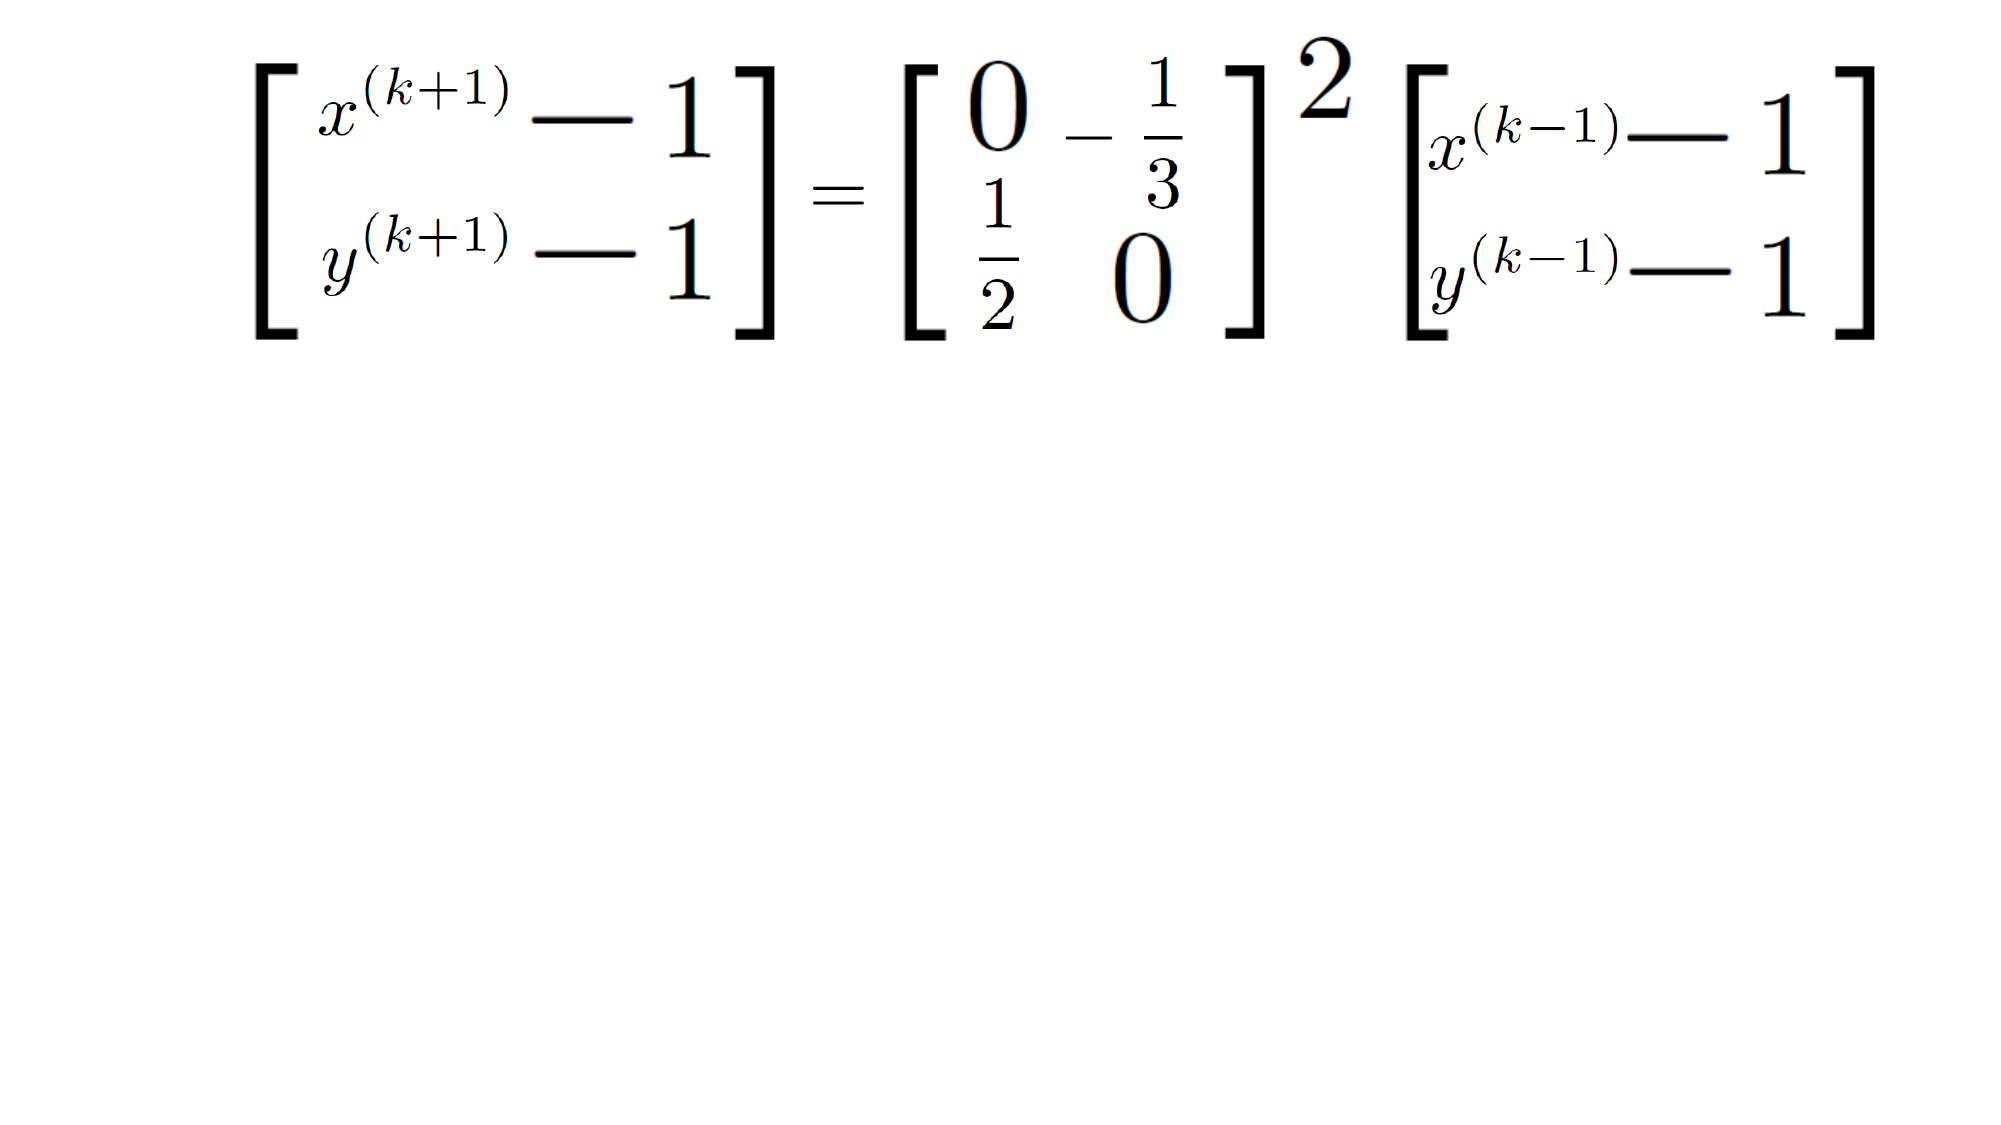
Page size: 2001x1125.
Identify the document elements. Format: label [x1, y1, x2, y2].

picture [1748, 82, 1816, 188]
picture [653, 65, 721, 171]
picture [1215, 25, 1380, 356]
picture [307, 192, 515, 308]
picture [798, 173, 869, 218]
picture [1401, 48, 1816, 361]
picture [250, 47, 305, 359]
picture [310, 52, 515, 148]
picture [1082, 223, 1201, 341]
picture [1825, 56, 1885, 357]
picture [898, 44, 1200, 361]
picture [525, 207, 721, 313]
picture [522, 94, 651, 152]
picture [725, 56, 785, 357]
